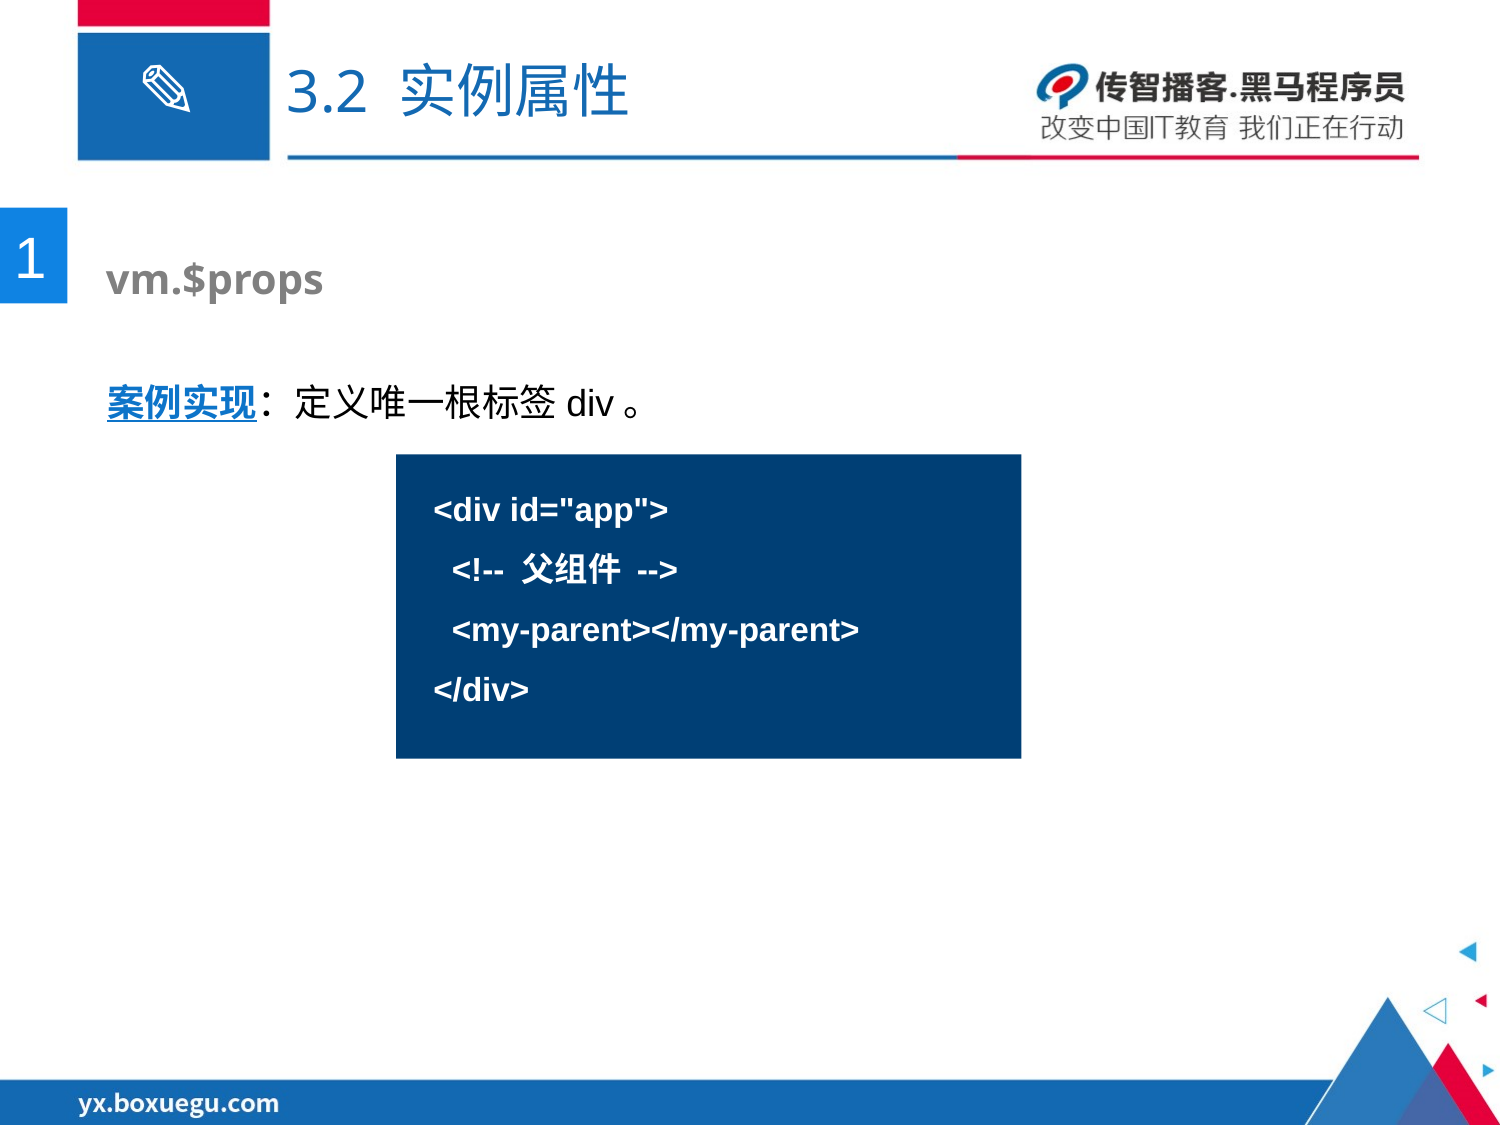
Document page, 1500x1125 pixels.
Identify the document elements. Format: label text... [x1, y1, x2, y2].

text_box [395, 454, 1022, 760]
text_box vm.$props [69, 245, 842, 355]
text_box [0, 207, 68, 304]
title 3.2 实例属性 [271, 25, 1046, 153]
picture [0, 0, 1500, 1125]
text_box 案例实现：定义唯一根标签div。 [92, 326, 1390, 432]
